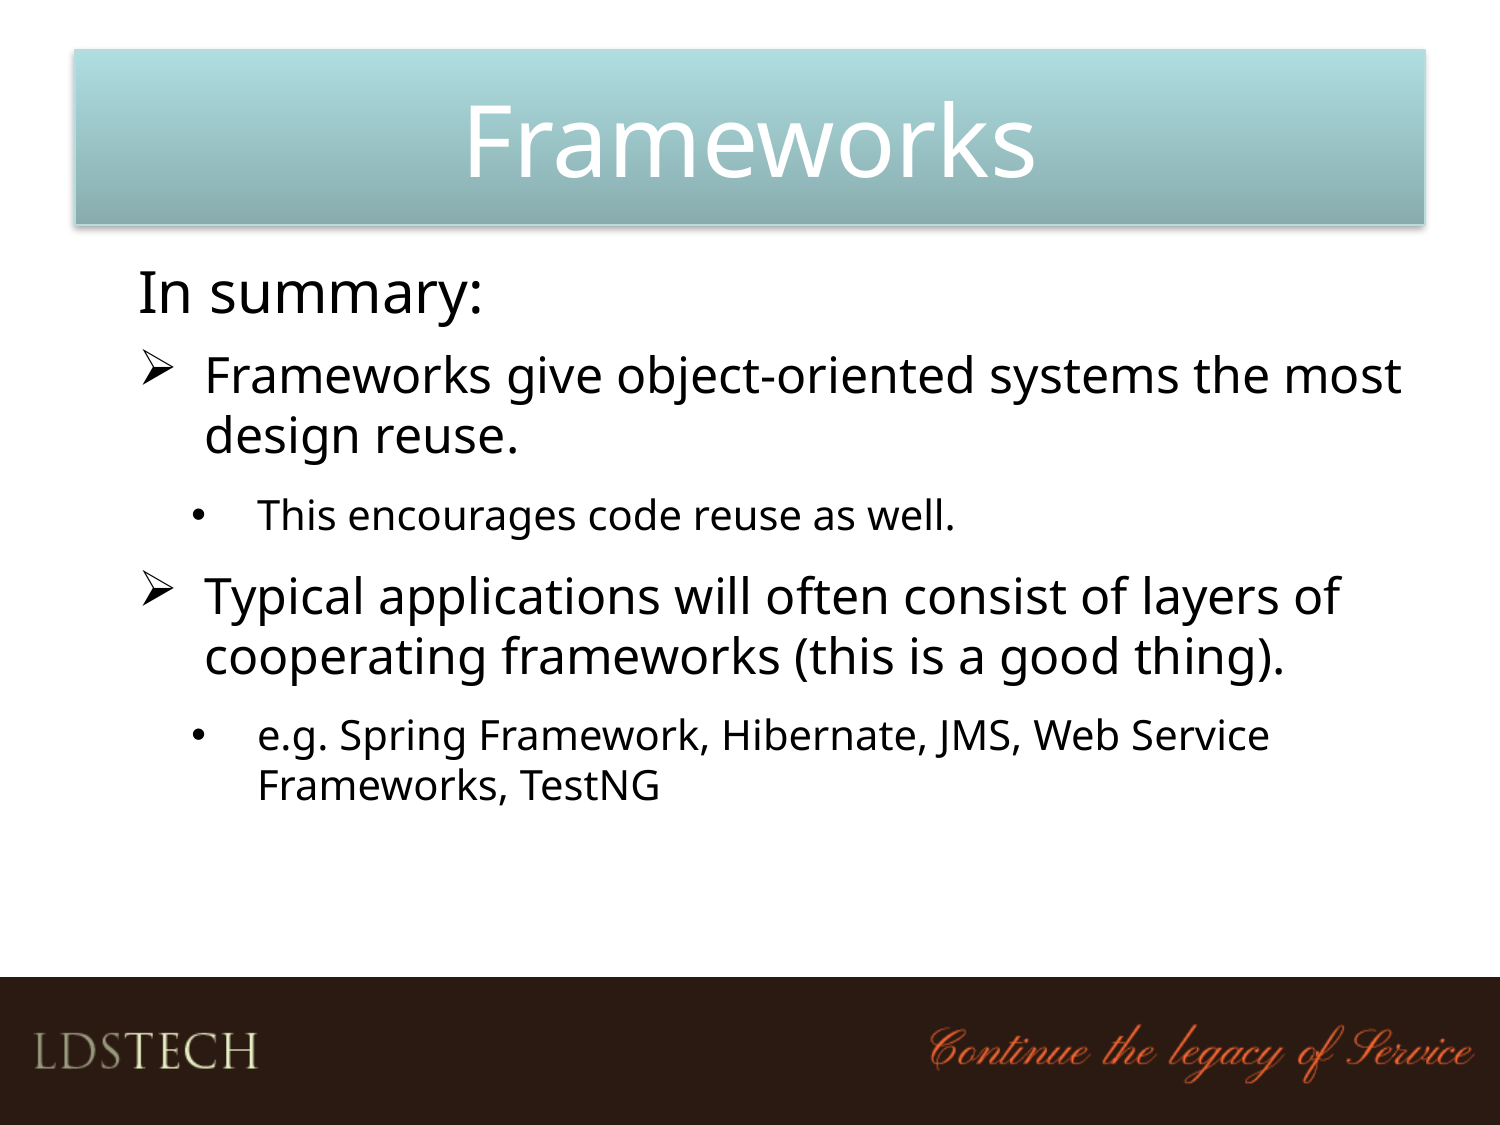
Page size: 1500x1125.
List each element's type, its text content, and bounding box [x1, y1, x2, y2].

title Frameworks [74, 49, 1426, 226]
list In summary: Frameworks give object-oriented systems the most design reuse. This encourages code reuse as well. Typical applications will often consist of layers of cooperating frameworks (this is a good thing). e.g. Spring Framework, Hibernate, JMS, Web Service Frameworks, TestNG [73, 248, 1427, 914]
picture [0, 977, 1500, 1125]
